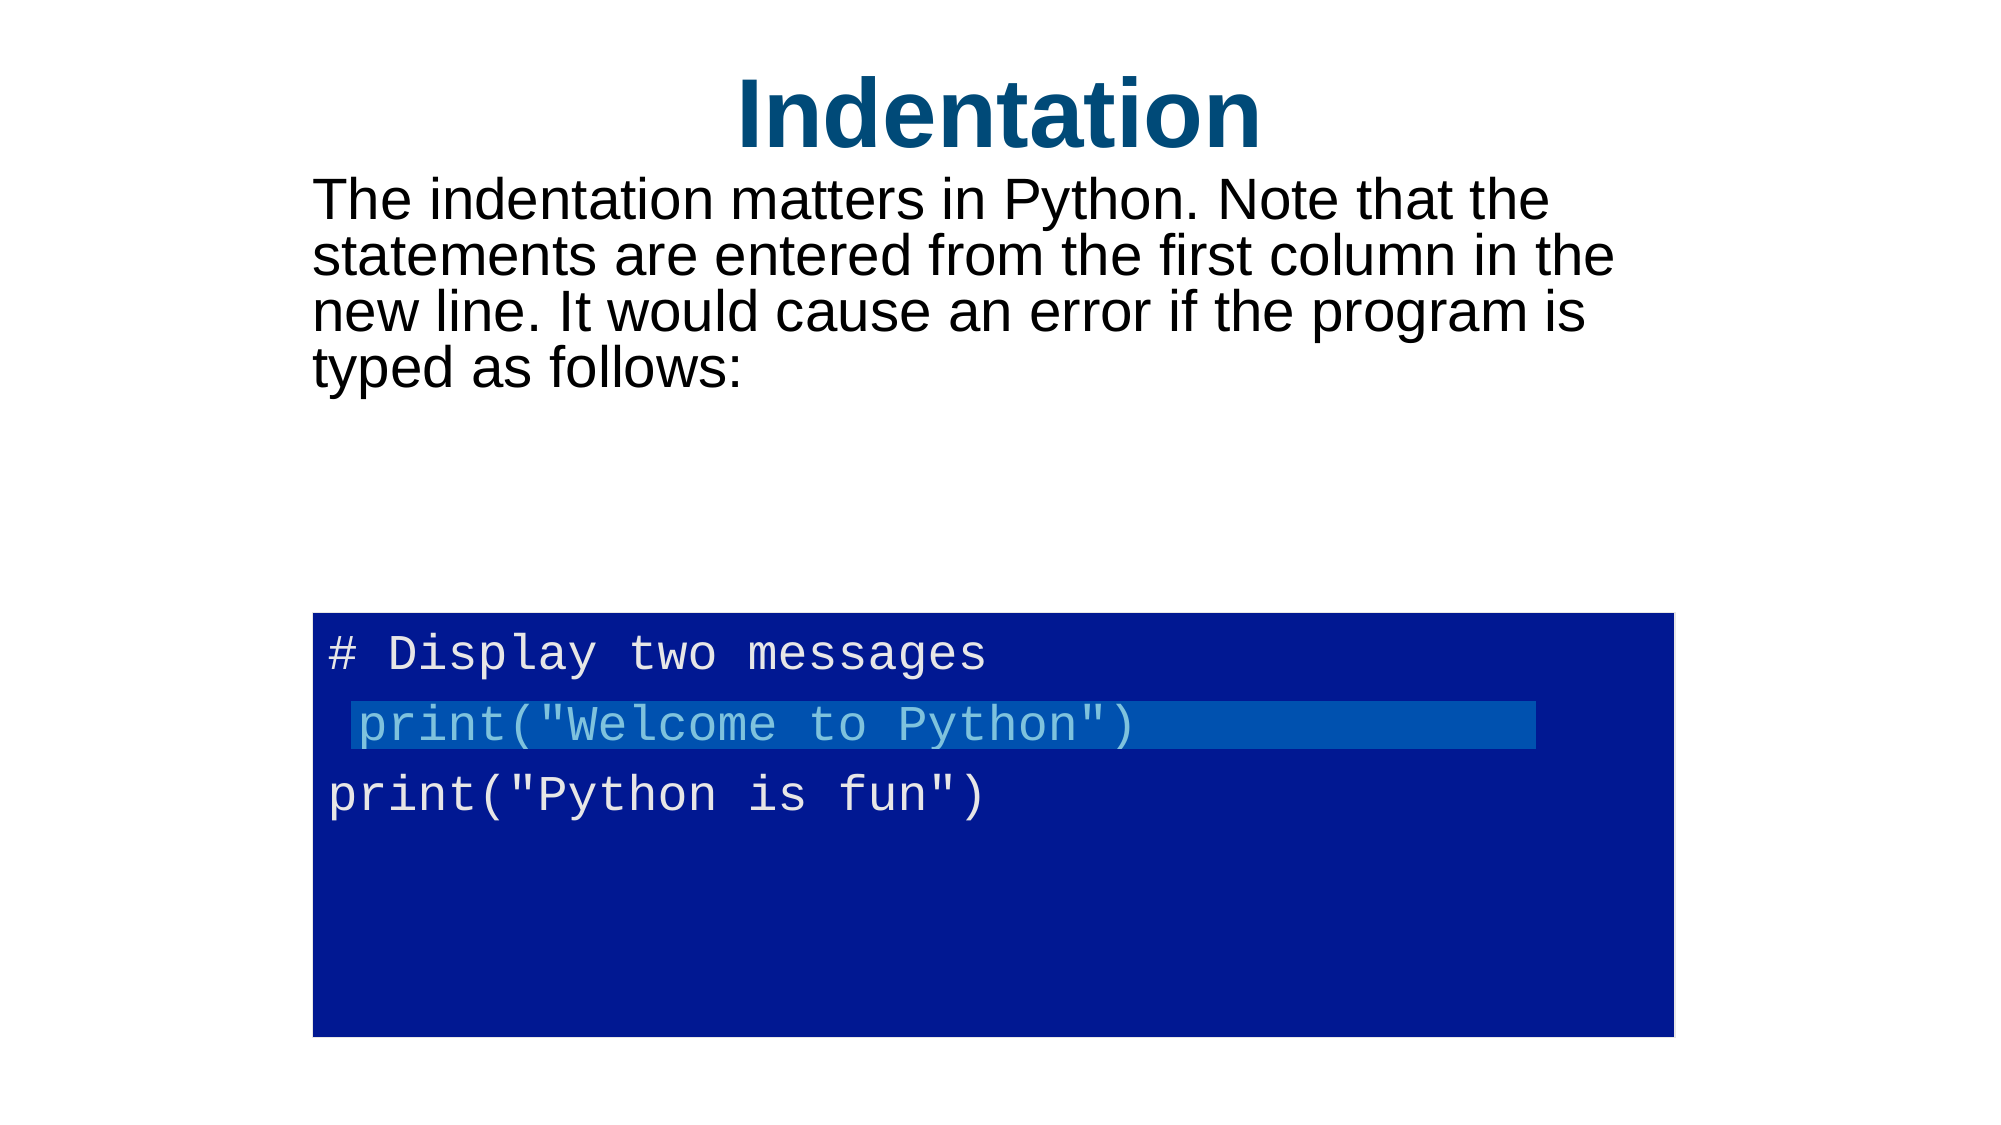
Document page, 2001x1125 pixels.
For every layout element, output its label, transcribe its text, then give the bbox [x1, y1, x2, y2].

list The indentation matters in Python. Note that the statements are entered from the first column in the new line. It would cause an error if the program is typed as follows: [312, 174, 1688, 475]
title Indentation [362, 62, 1638, 150]
text_box [349, 699, 1538, 750]
text_box # Display two messages print("Welcome to Python") print("Python is fun") [312, 612, 1675, 1038]
